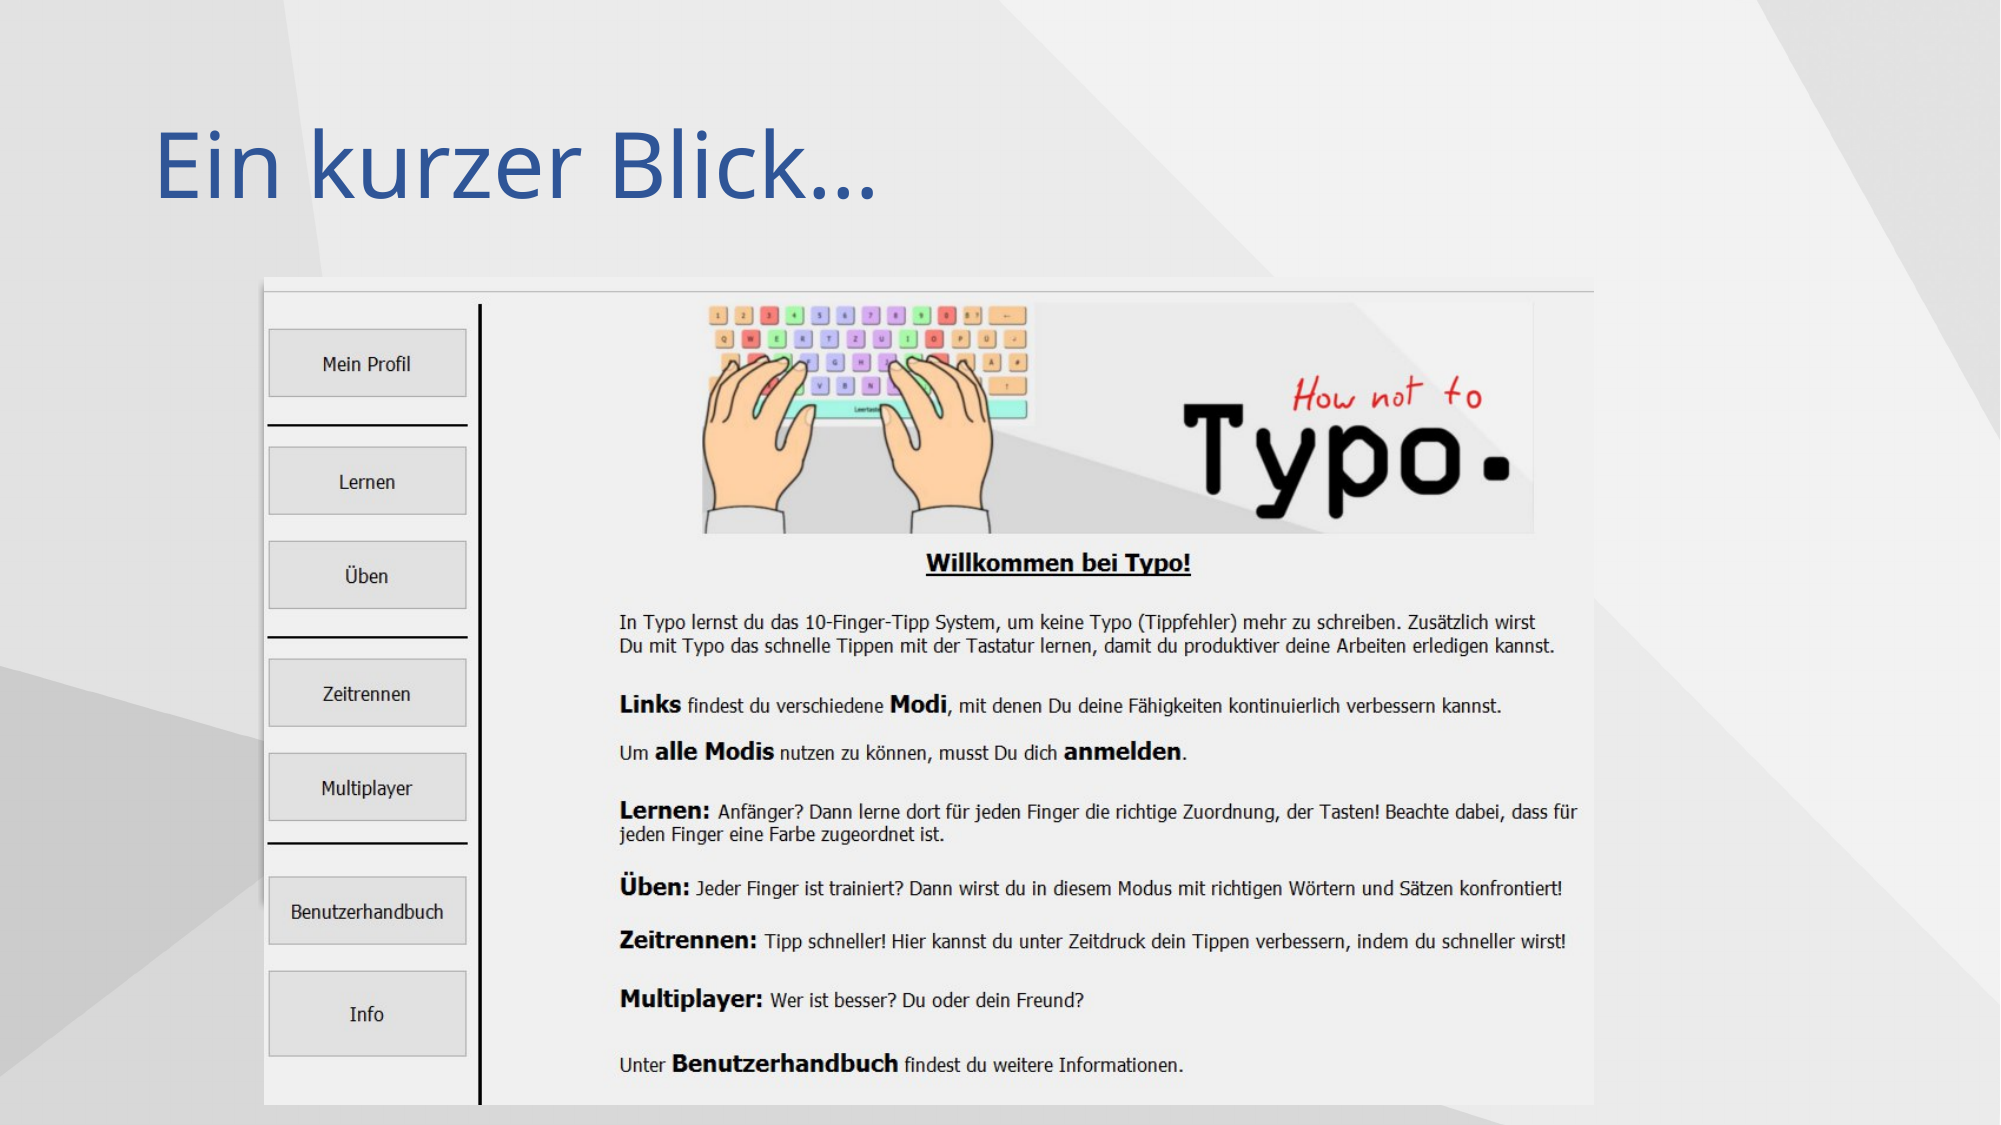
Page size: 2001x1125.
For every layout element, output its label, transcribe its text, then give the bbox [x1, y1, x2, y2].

title Ein kurzer Blick… [137, 59, 1863, 278]
picture [0, 0, 2001, 1125]
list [264, 277, 1594, 1105]
